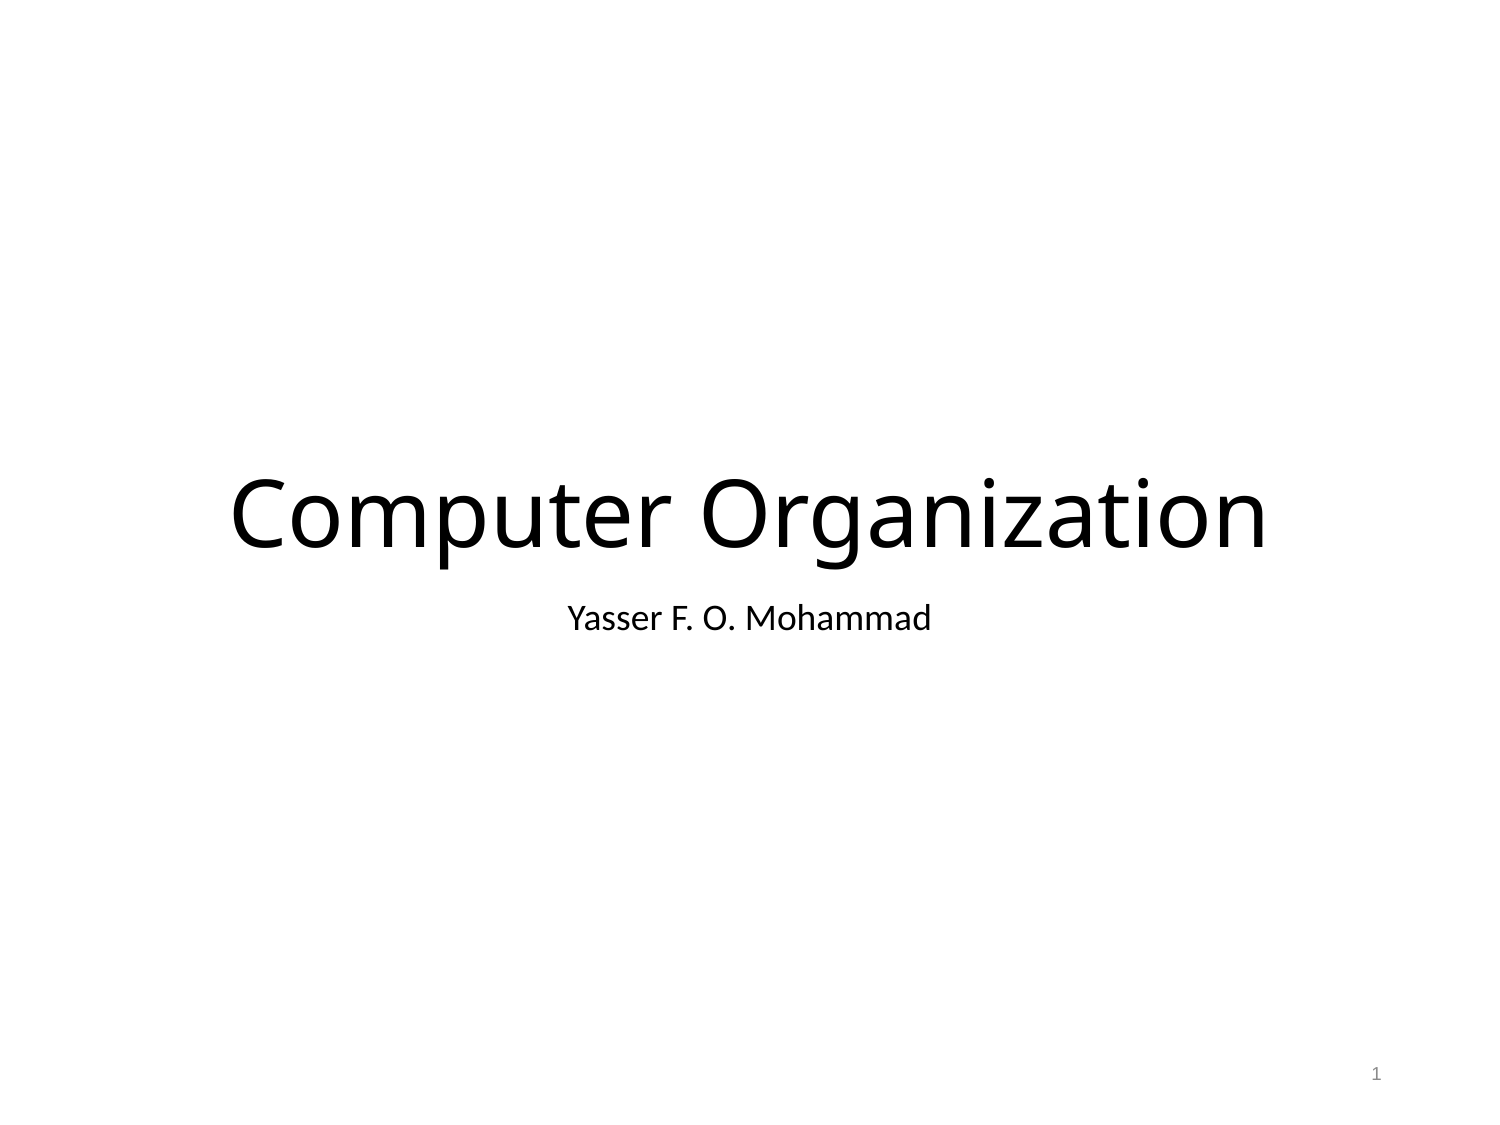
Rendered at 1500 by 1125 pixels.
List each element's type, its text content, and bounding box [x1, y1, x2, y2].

slide_number 1 [1059, 1042, 1397, 1103]
title Computer Organization [187, 184, 1313, 576]
subtitle Yasser F. O. Mohammad [187, 590, 1313, 863]
